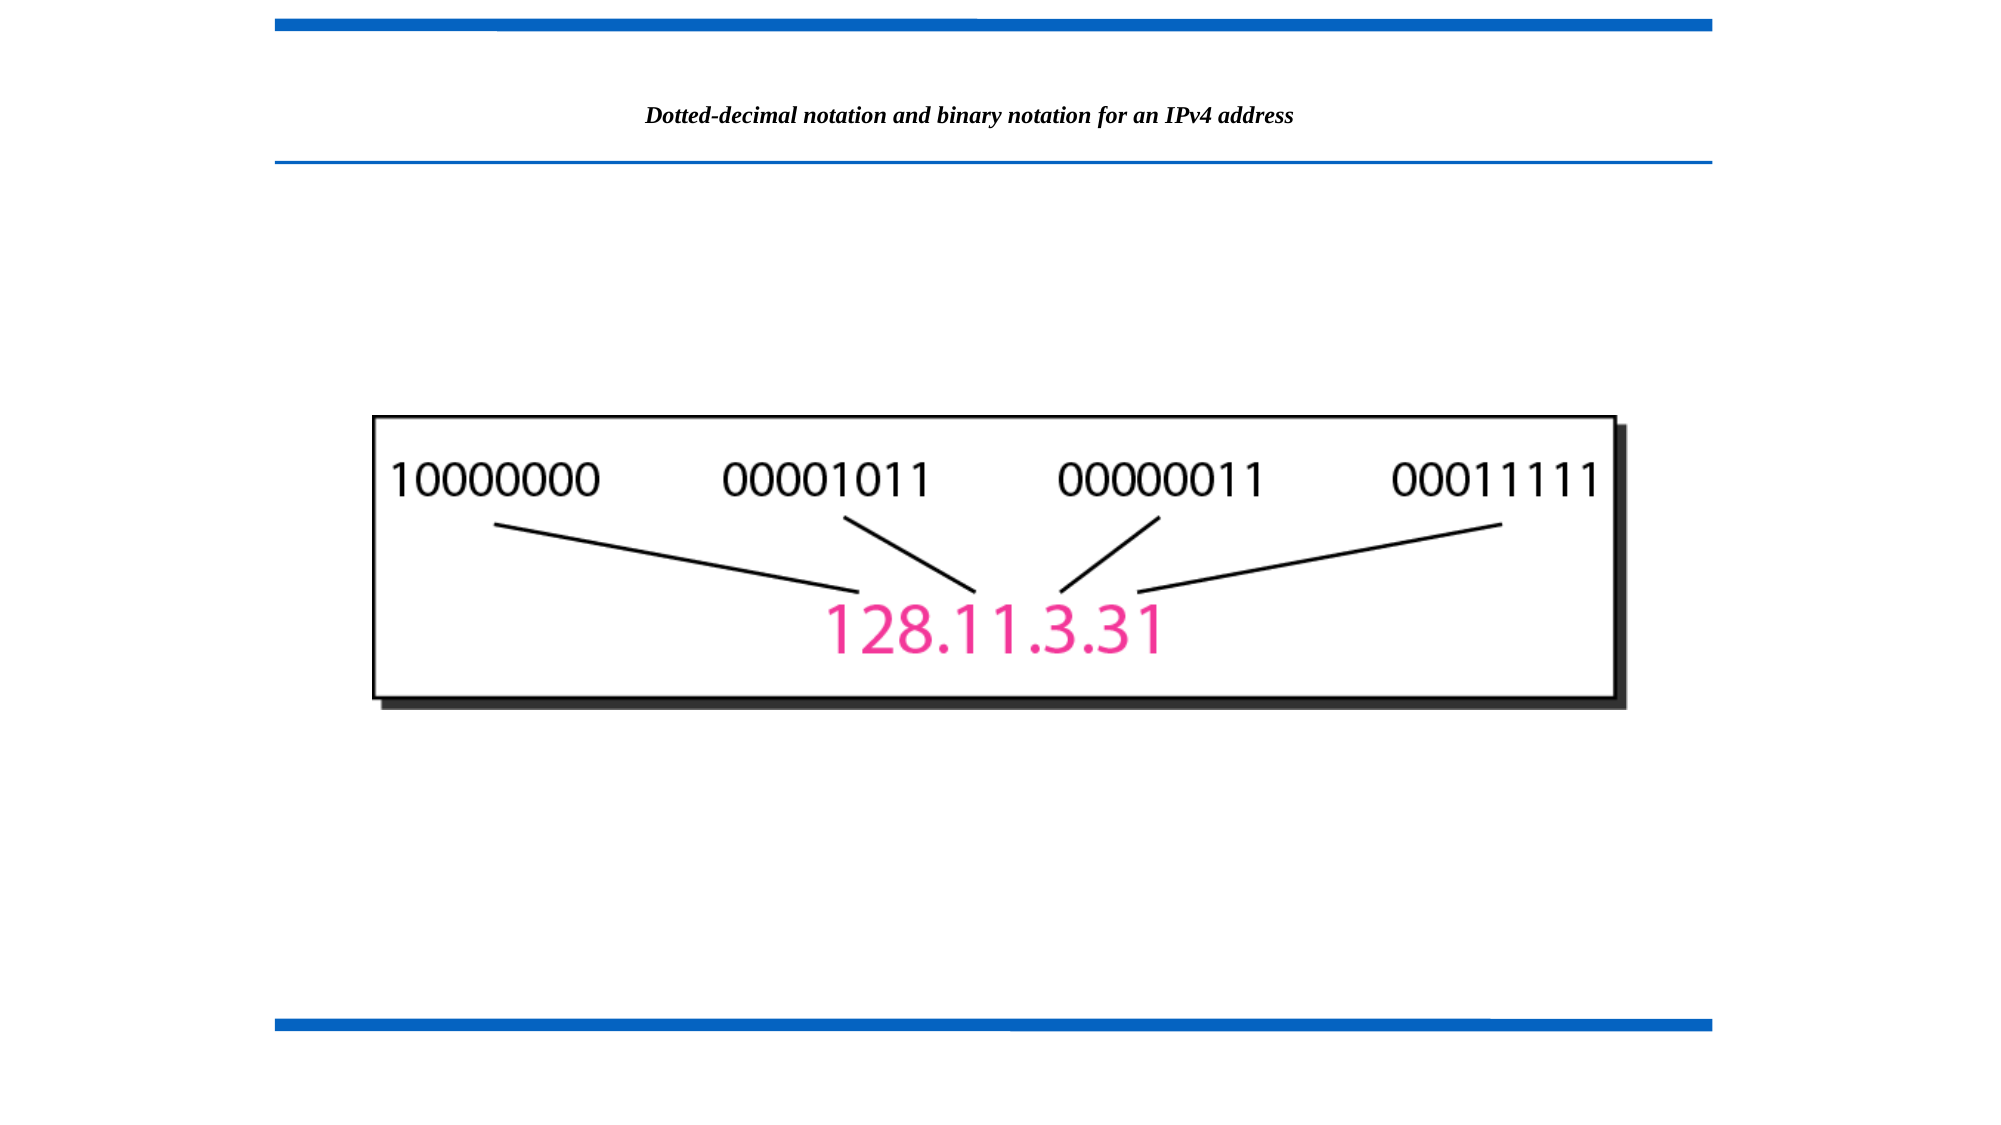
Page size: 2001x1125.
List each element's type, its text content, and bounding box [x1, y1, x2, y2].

text_box Dotted-decimal notation and binary notation for an IPv4 address [630, 66, 1311, 136]
picture [372, 415, 1628, 710]
